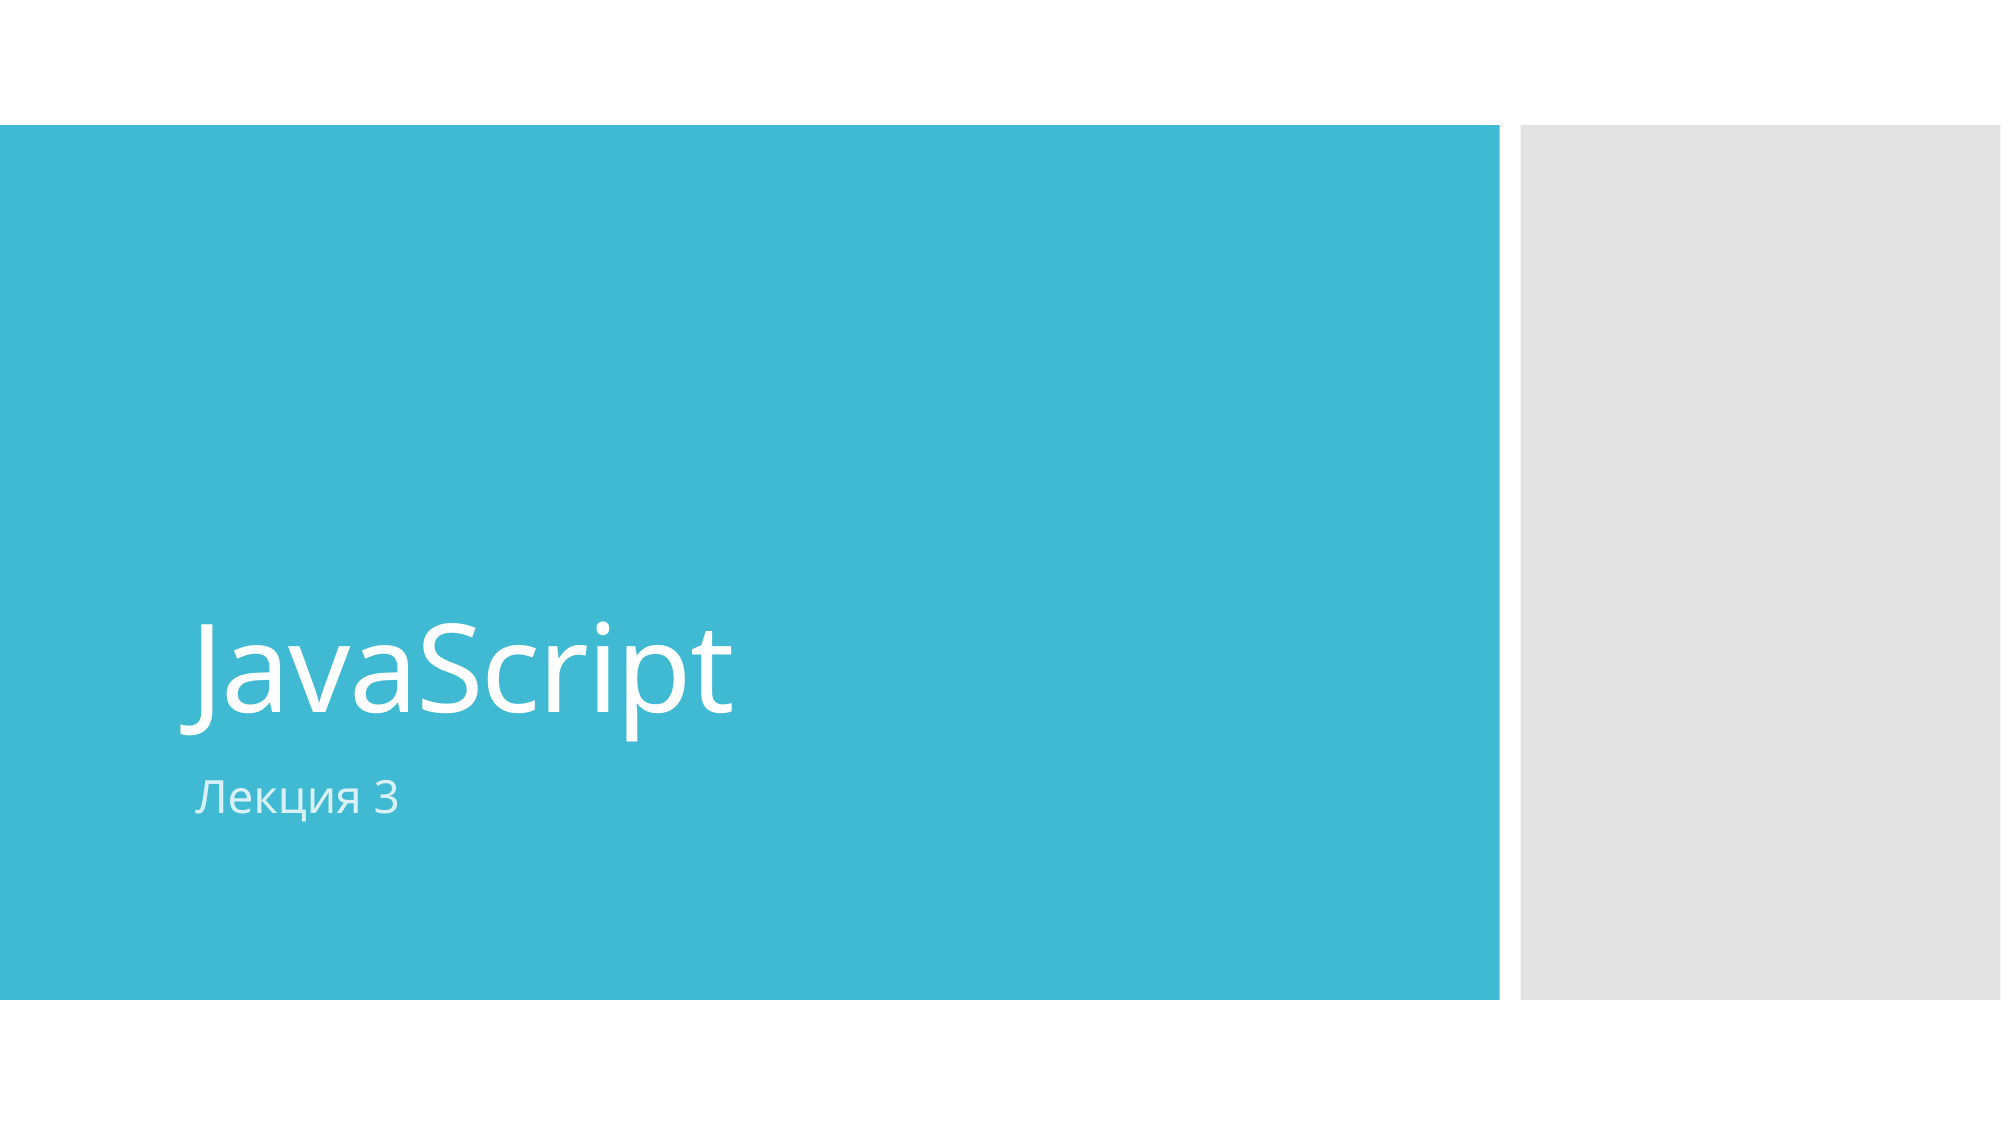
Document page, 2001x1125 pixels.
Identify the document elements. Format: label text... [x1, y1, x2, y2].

title JavaScript [175, 213, 1376, 747]
subtitle Лекция 3 [180, 766, 1381, 917]
